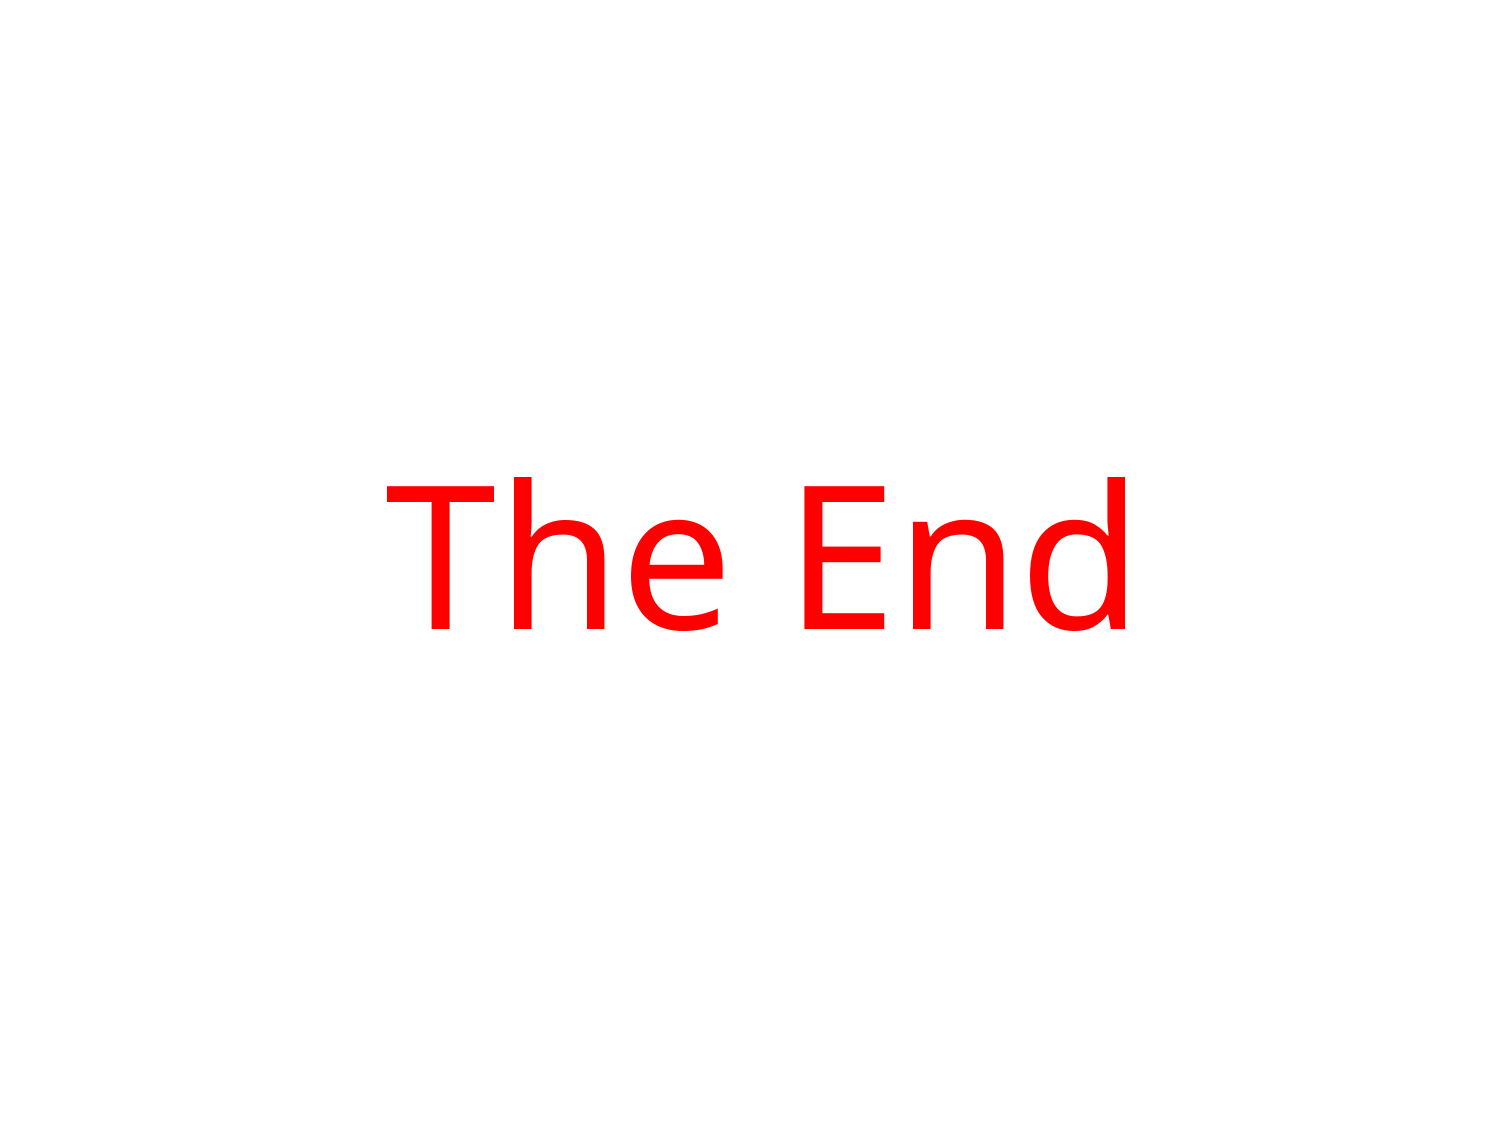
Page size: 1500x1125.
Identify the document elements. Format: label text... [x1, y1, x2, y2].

text_box The End [371, 421, 1159, 677]
